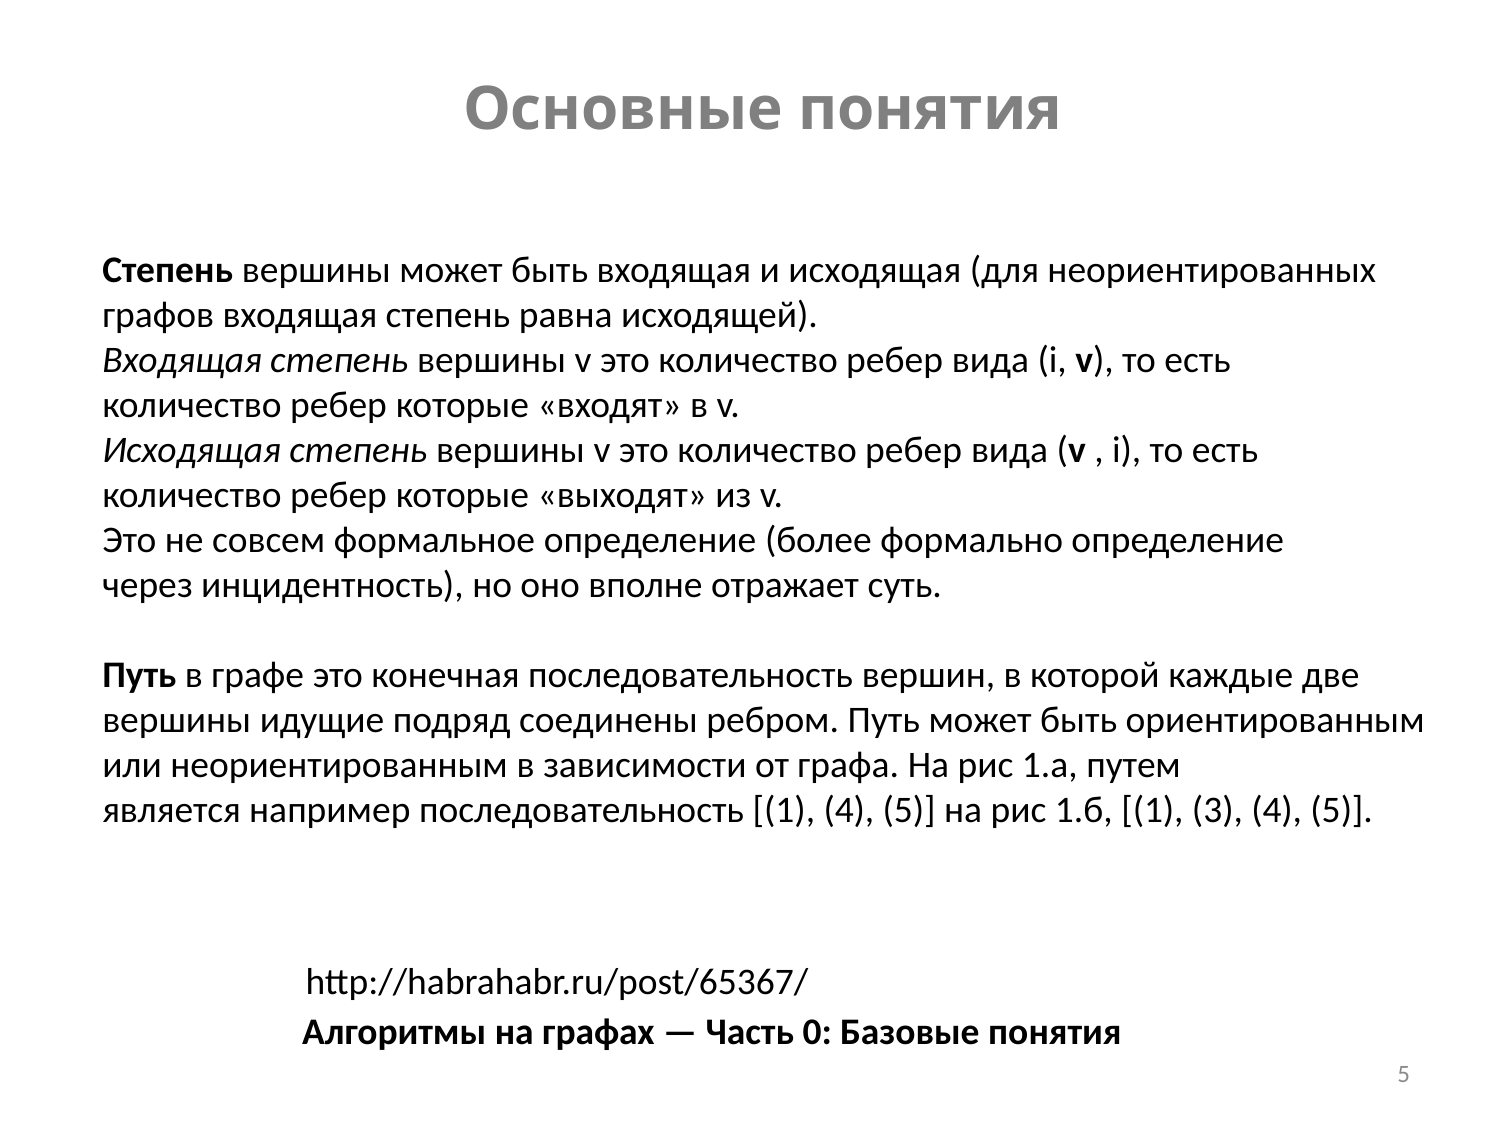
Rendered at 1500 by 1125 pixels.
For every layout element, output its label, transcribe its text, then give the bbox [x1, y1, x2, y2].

text_box http://habrahabr.ru/post/65367/ [290, 949, 824, 999]
text_box Алгоритмы на графах — Часть 0: Базовые понятия [287, 999, 1263, 1060]
text_box Основные понятия [150, 62, 1375, 150]
text_box Степень вершины может быть входящая и исходящая (для неориентированных графов входящая степень равна исходящей). Входящая степень вершины v это количество ребер вида (i, v), то есть количество ребер которые «входят» в v. Исходящая степень вершины v это количество ребер вида (v , i), то есть количество ребер которые «выходят» из v. Это не совсем формальное определение (более формально определение через инцидентность), но оно вполне отражает суть. Путь в графе это конечная последовательность вершин, в которой каждые две вершины идущие подряд соединены ребром. Путь может быть ориентированным или неориентированным в зависимости от графа. На рис 1.а, путем является например последовательность [(1), (4), (5)] на рис 1.б, [(1), (3), (4), (5)]. [87, 237, 1475, 838]
slide_number 5 [1074, 1042, 1425, 1103]
